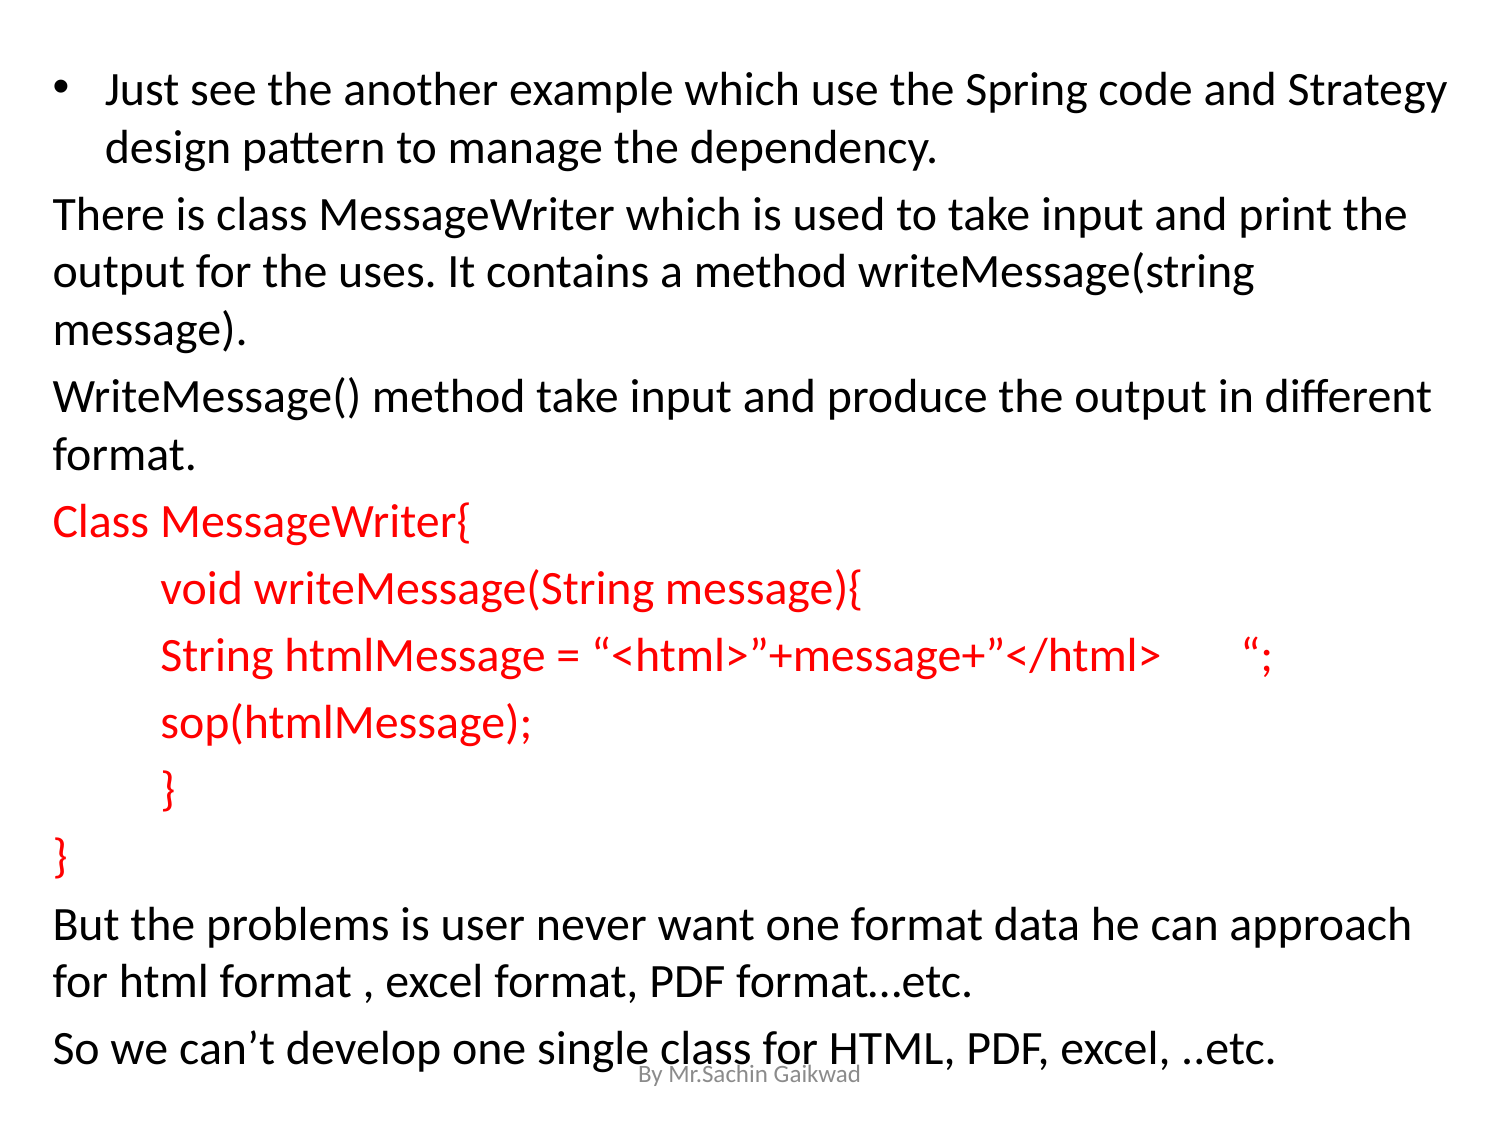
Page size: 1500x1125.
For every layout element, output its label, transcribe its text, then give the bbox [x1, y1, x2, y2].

footer By Mr.Sachin Gaikwad [512, 1042, 988, 1103]
list Just see the another example which use the Spring code and Strategy design pattern to manage the dependency. There is class MessageWriter which is used to take input and print the output for the uses. It contains a method writeMessage(string message). WriteMessage() method take input and produce the output in different format. Class MessageWriter{ void writeMessage(String message){ String htmlMessage = “<html>”+message+”</html> “; sop(htmlMessage); } } But the problems is user never want one format data he can approach for html format , excel format, PDF format…etc. So we can’t develop one single class for HTML, PDF, excel, ..etc. [37, 50, 1475, 1088]
